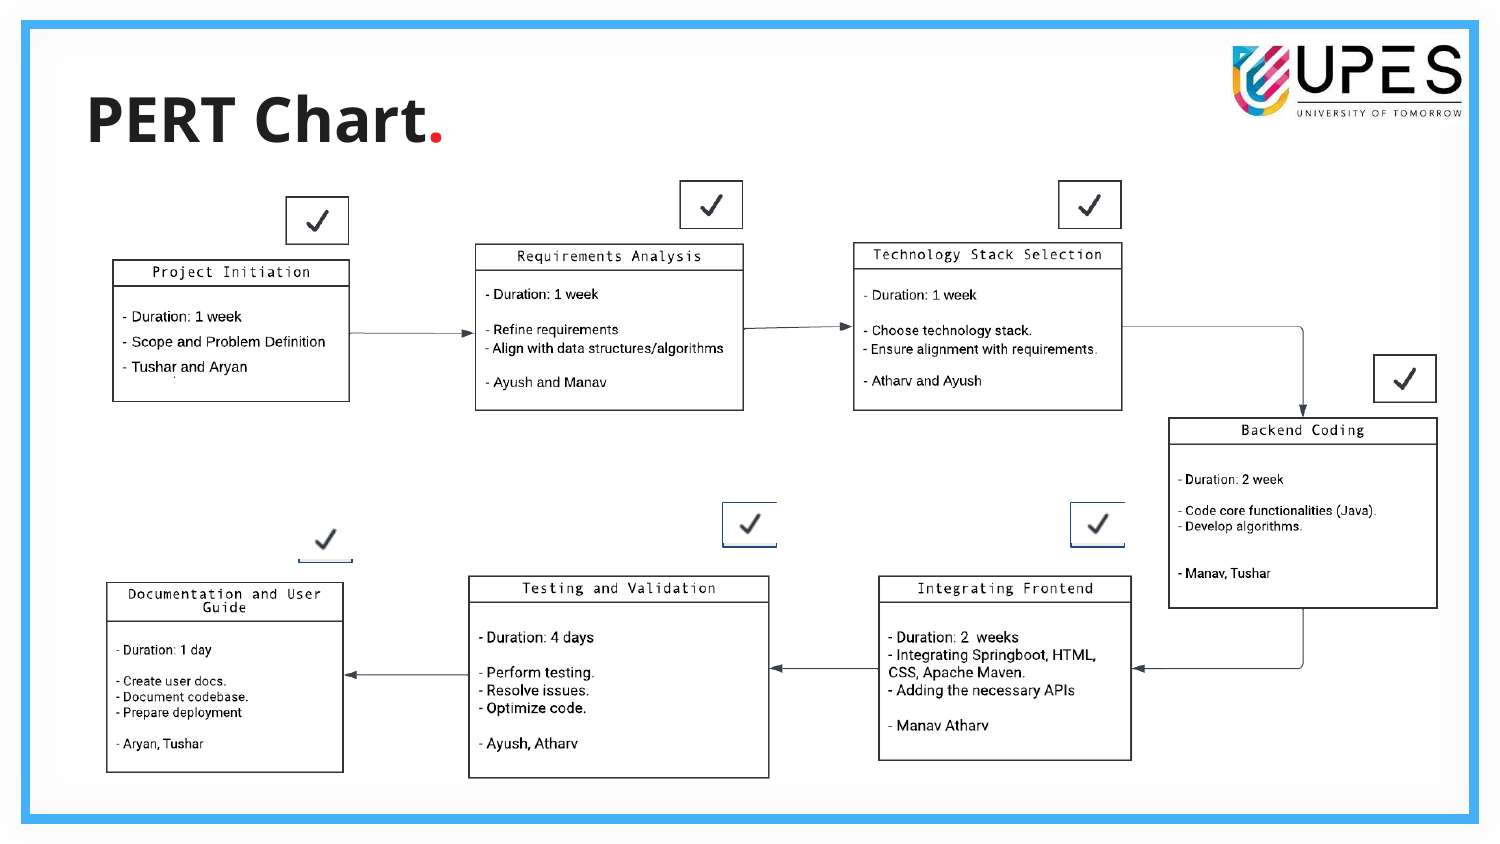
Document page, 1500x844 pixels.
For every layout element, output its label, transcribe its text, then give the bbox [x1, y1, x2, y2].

picture [18, 148, 1468, 789]
text_box PERT Chart. [78, 76, 937, 147]
picture [1231, 33, 1468, 127]
text_box [25, 24, 1475, 820]
